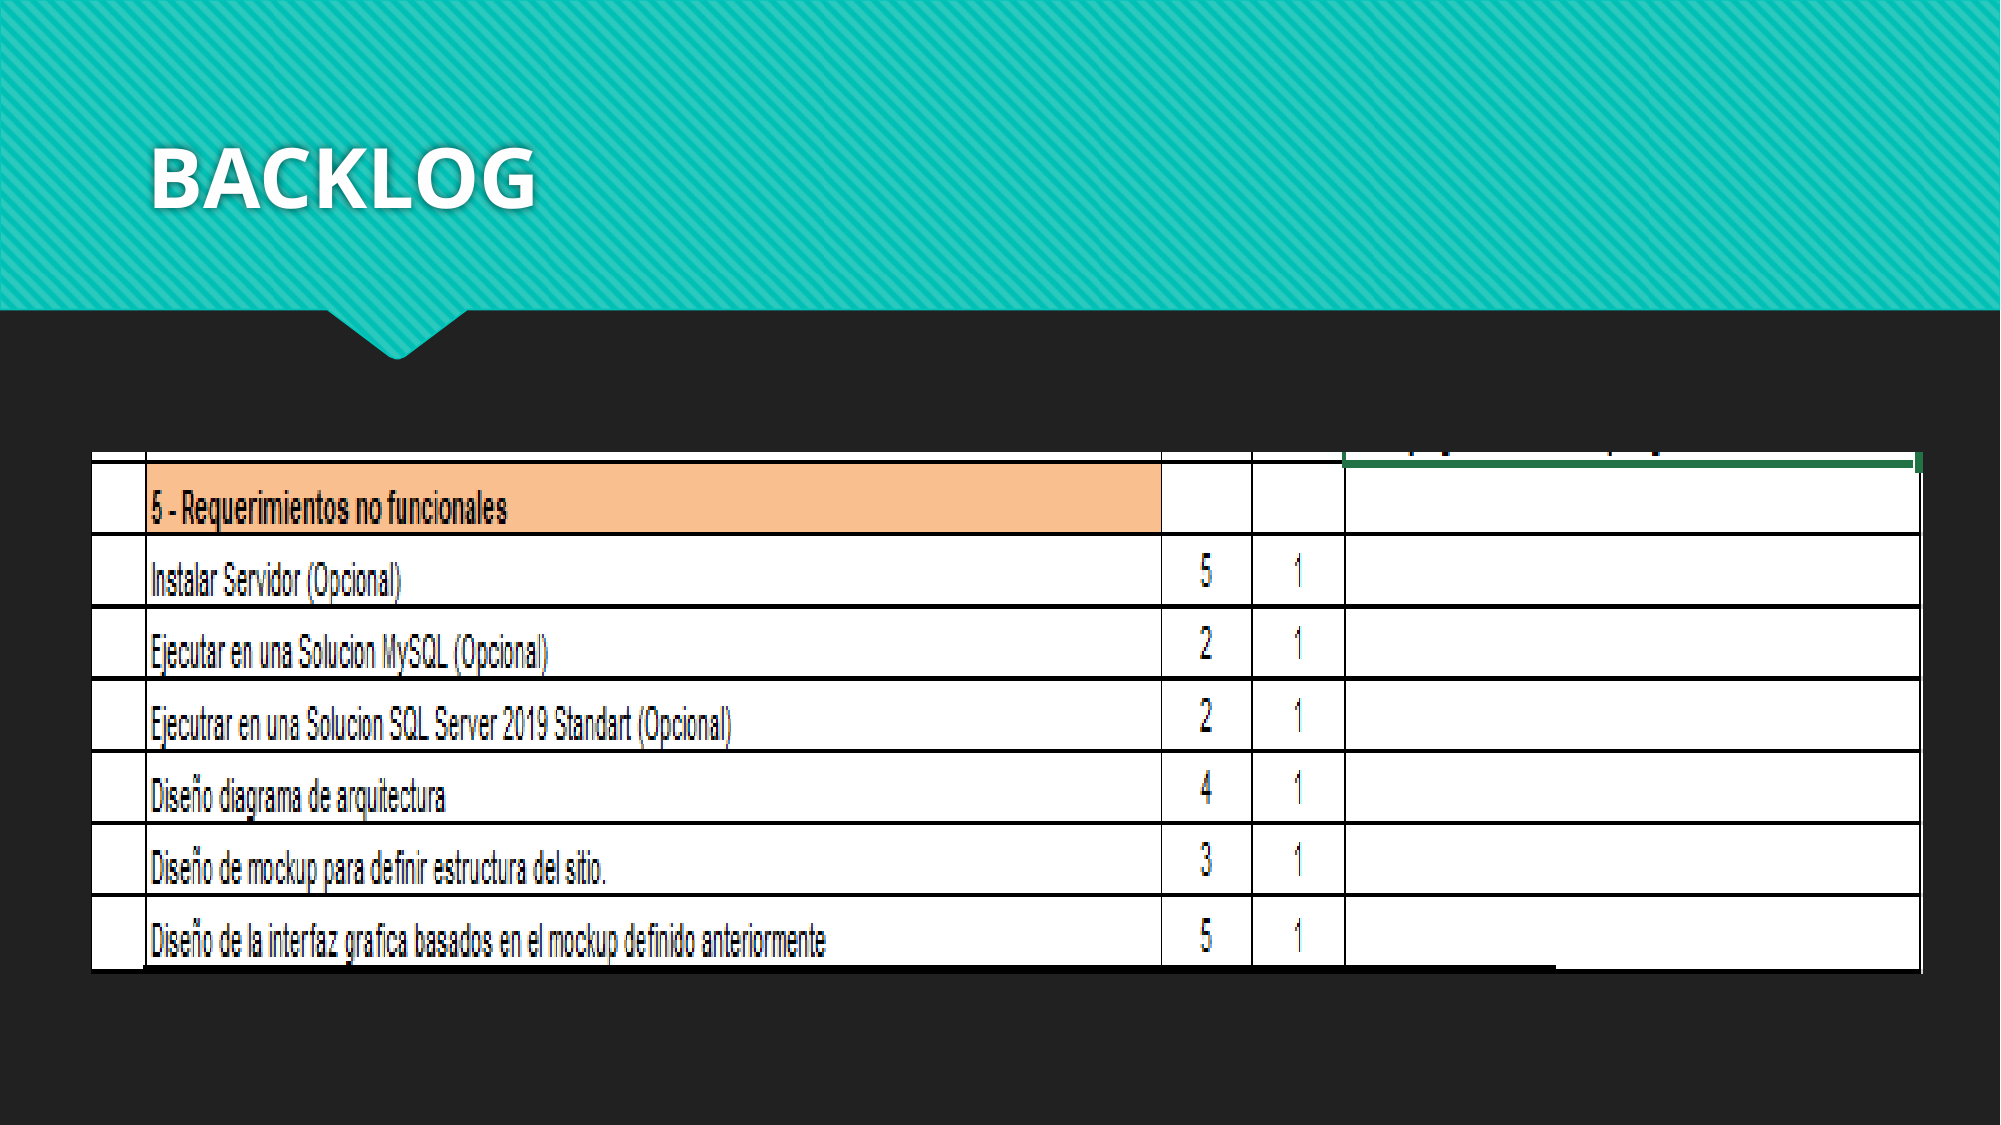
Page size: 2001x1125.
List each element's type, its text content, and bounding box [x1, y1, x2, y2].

picture [91, 452, 1923, 975]
title BACKLOG [132, 73, 1868, 233]
